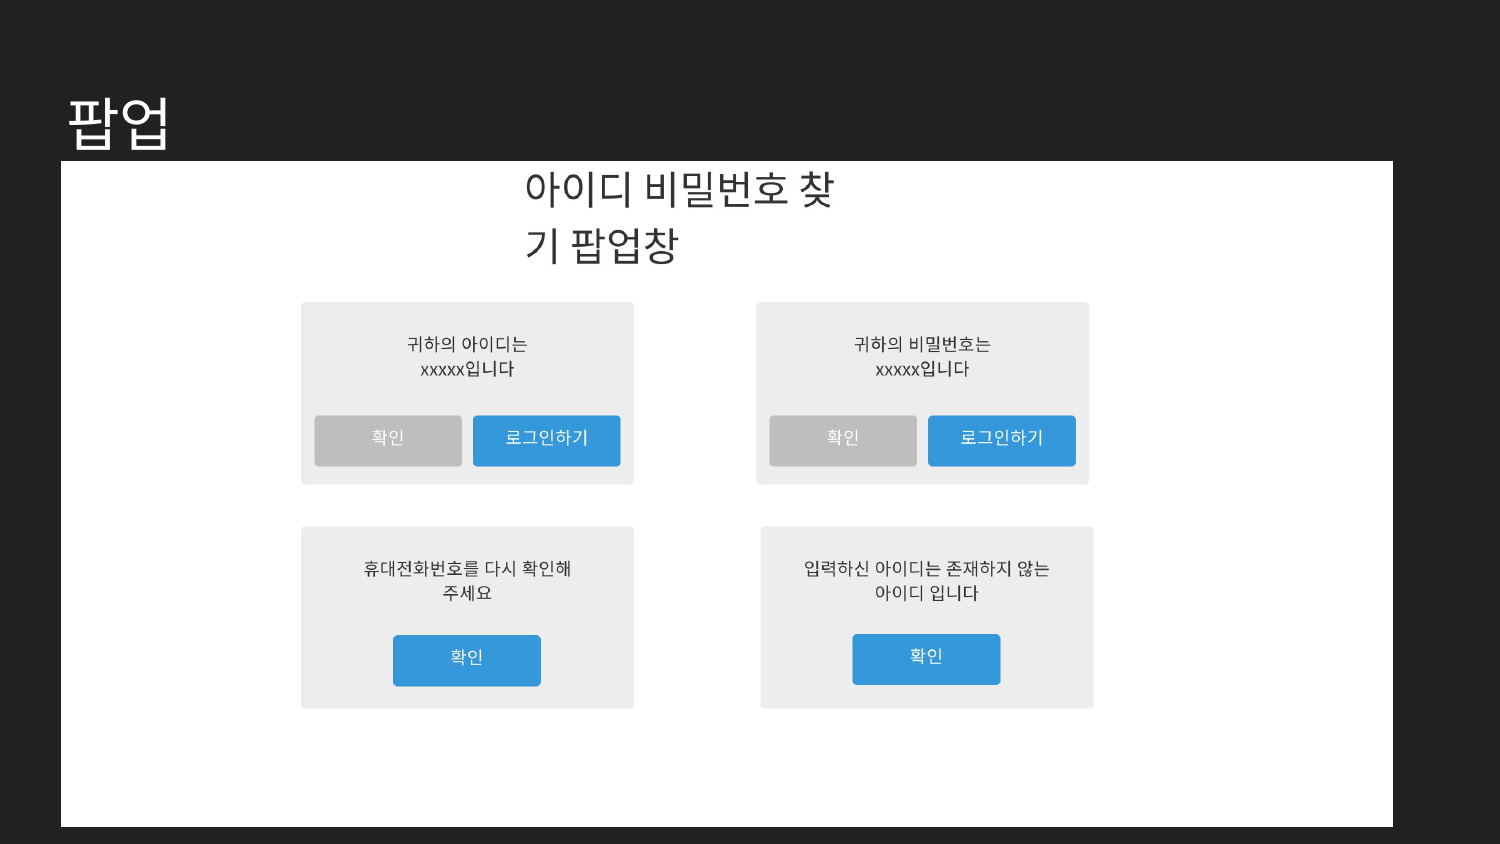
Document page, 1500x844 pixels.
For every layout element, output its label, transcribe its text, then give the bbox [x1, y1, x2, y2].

title 팝업 [51, 72, 1449, 167]
picture [61, 161, 1393, 828]
